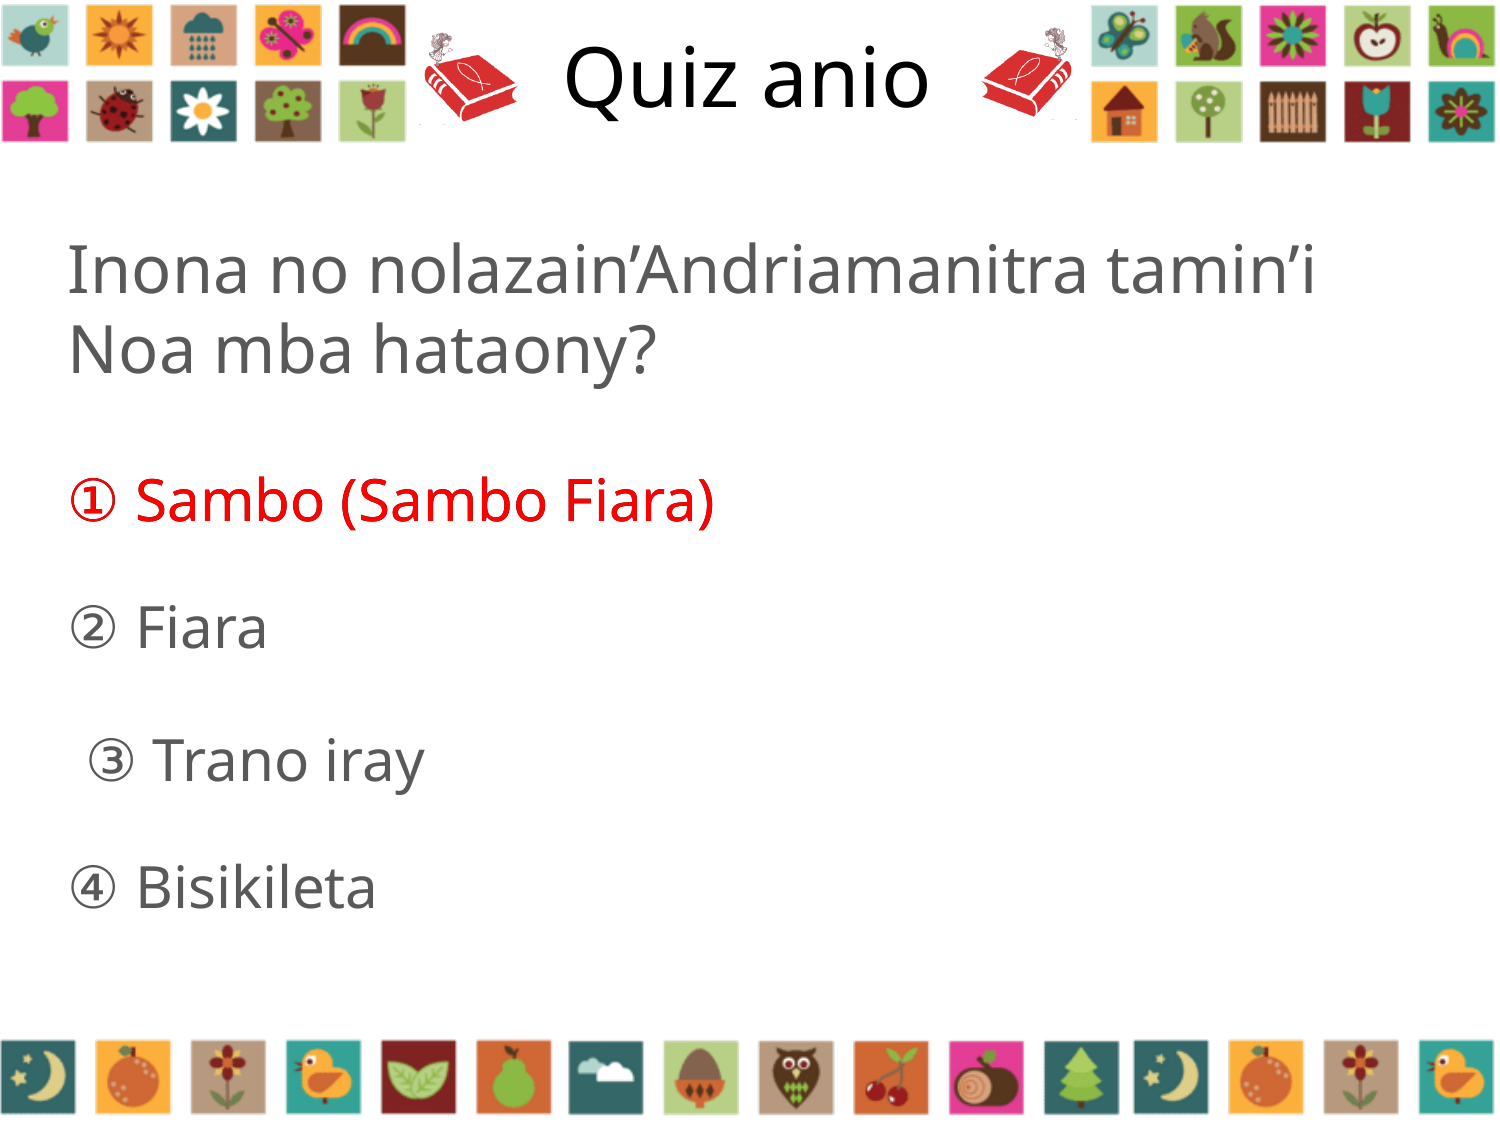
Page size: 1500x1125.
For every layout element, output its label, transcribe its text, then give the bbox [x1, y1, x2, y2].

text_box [0, 1028, 1500, 1118]
text_box ③ Trano iray [70, 716, 1500, 801]
text_box ④ Bisikileta [53, 842, 1483, 928]
text_box Inona no nolazain’Andriamanitra tamin’i Noa mba hataony? [53, 219, 1436, 395]
text_box Quiz anio [547, 16, 1078, 131]
text_box ① Sambo (Sambo Fiara) [53, 456, 1483, 541]
text_box ② Fiara [53, 582, 1436, 668]
picture [0, 3, 550, 150]
picture [950, 3, 1500, 150]
